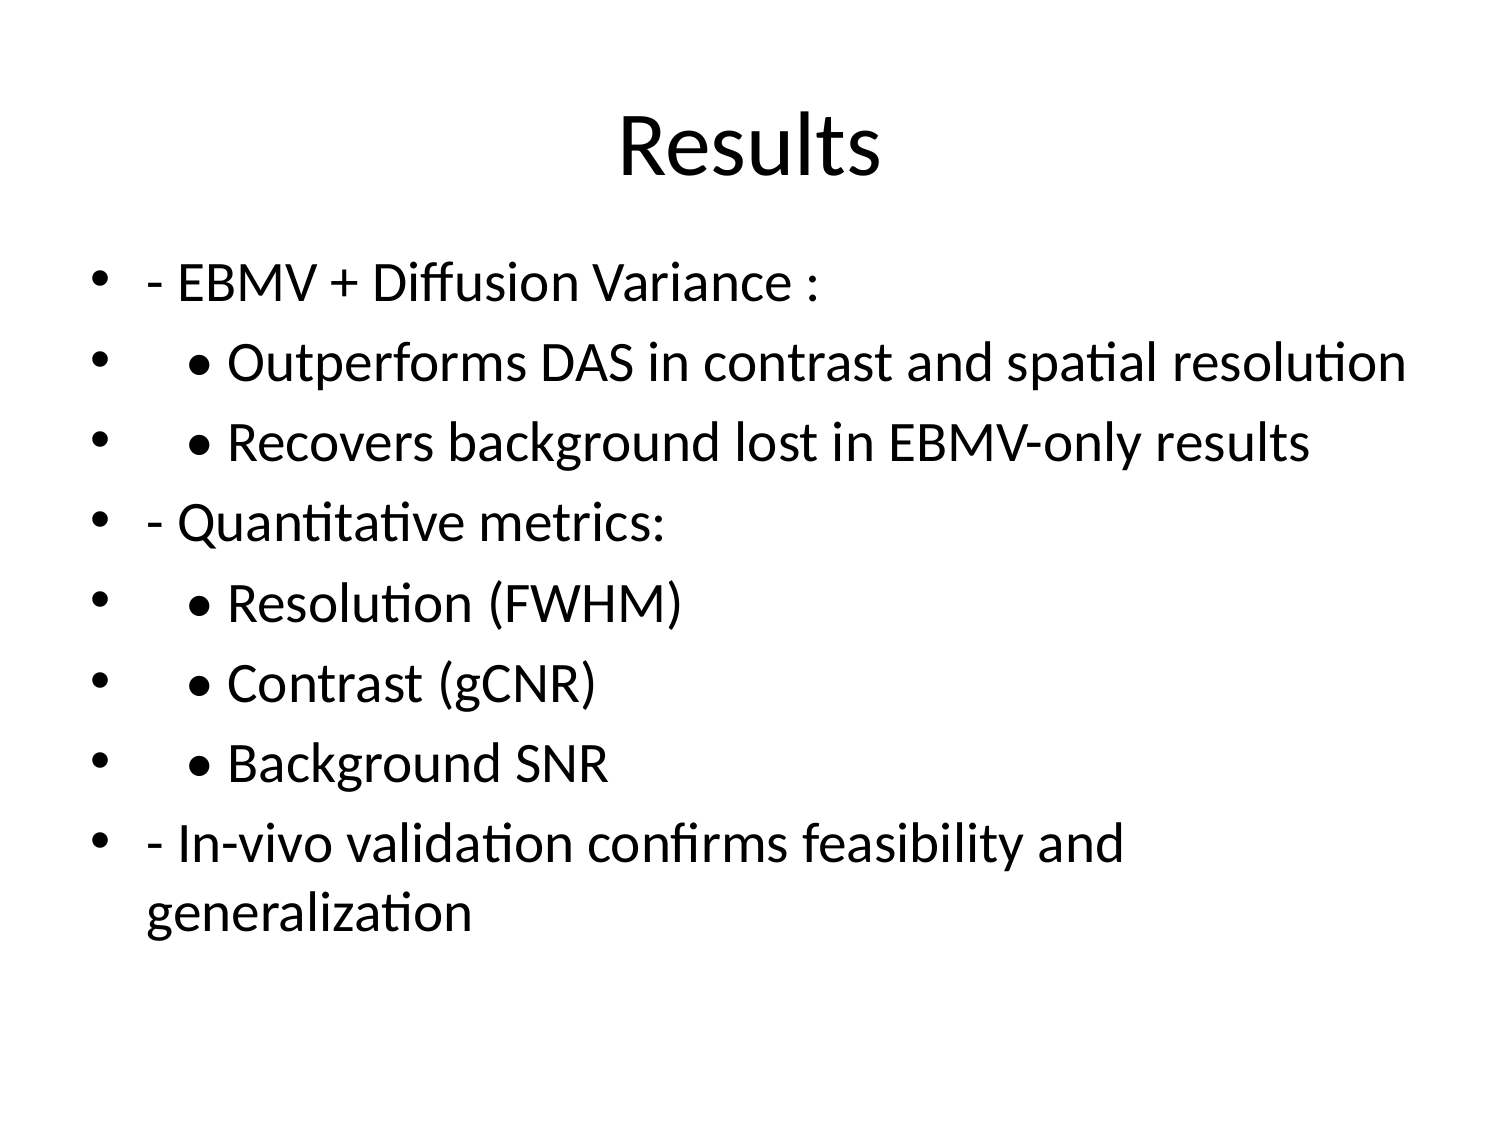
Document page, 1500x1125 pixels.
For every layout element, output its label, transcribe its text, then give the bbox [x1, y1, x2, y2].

title Results [75, 45, 1425, 233]
list - EBMV + Diffusion Variance : • Outperforms DAS in contrast and spatial resolution • Recovers background lost in EBMV-only results - Quantitative metrics: • Resolution (FWHM) • Contrast (gCNR) • Background SNR - In-vivo validation confirms feasibility and generalization [75, 236, 1425, 979]
